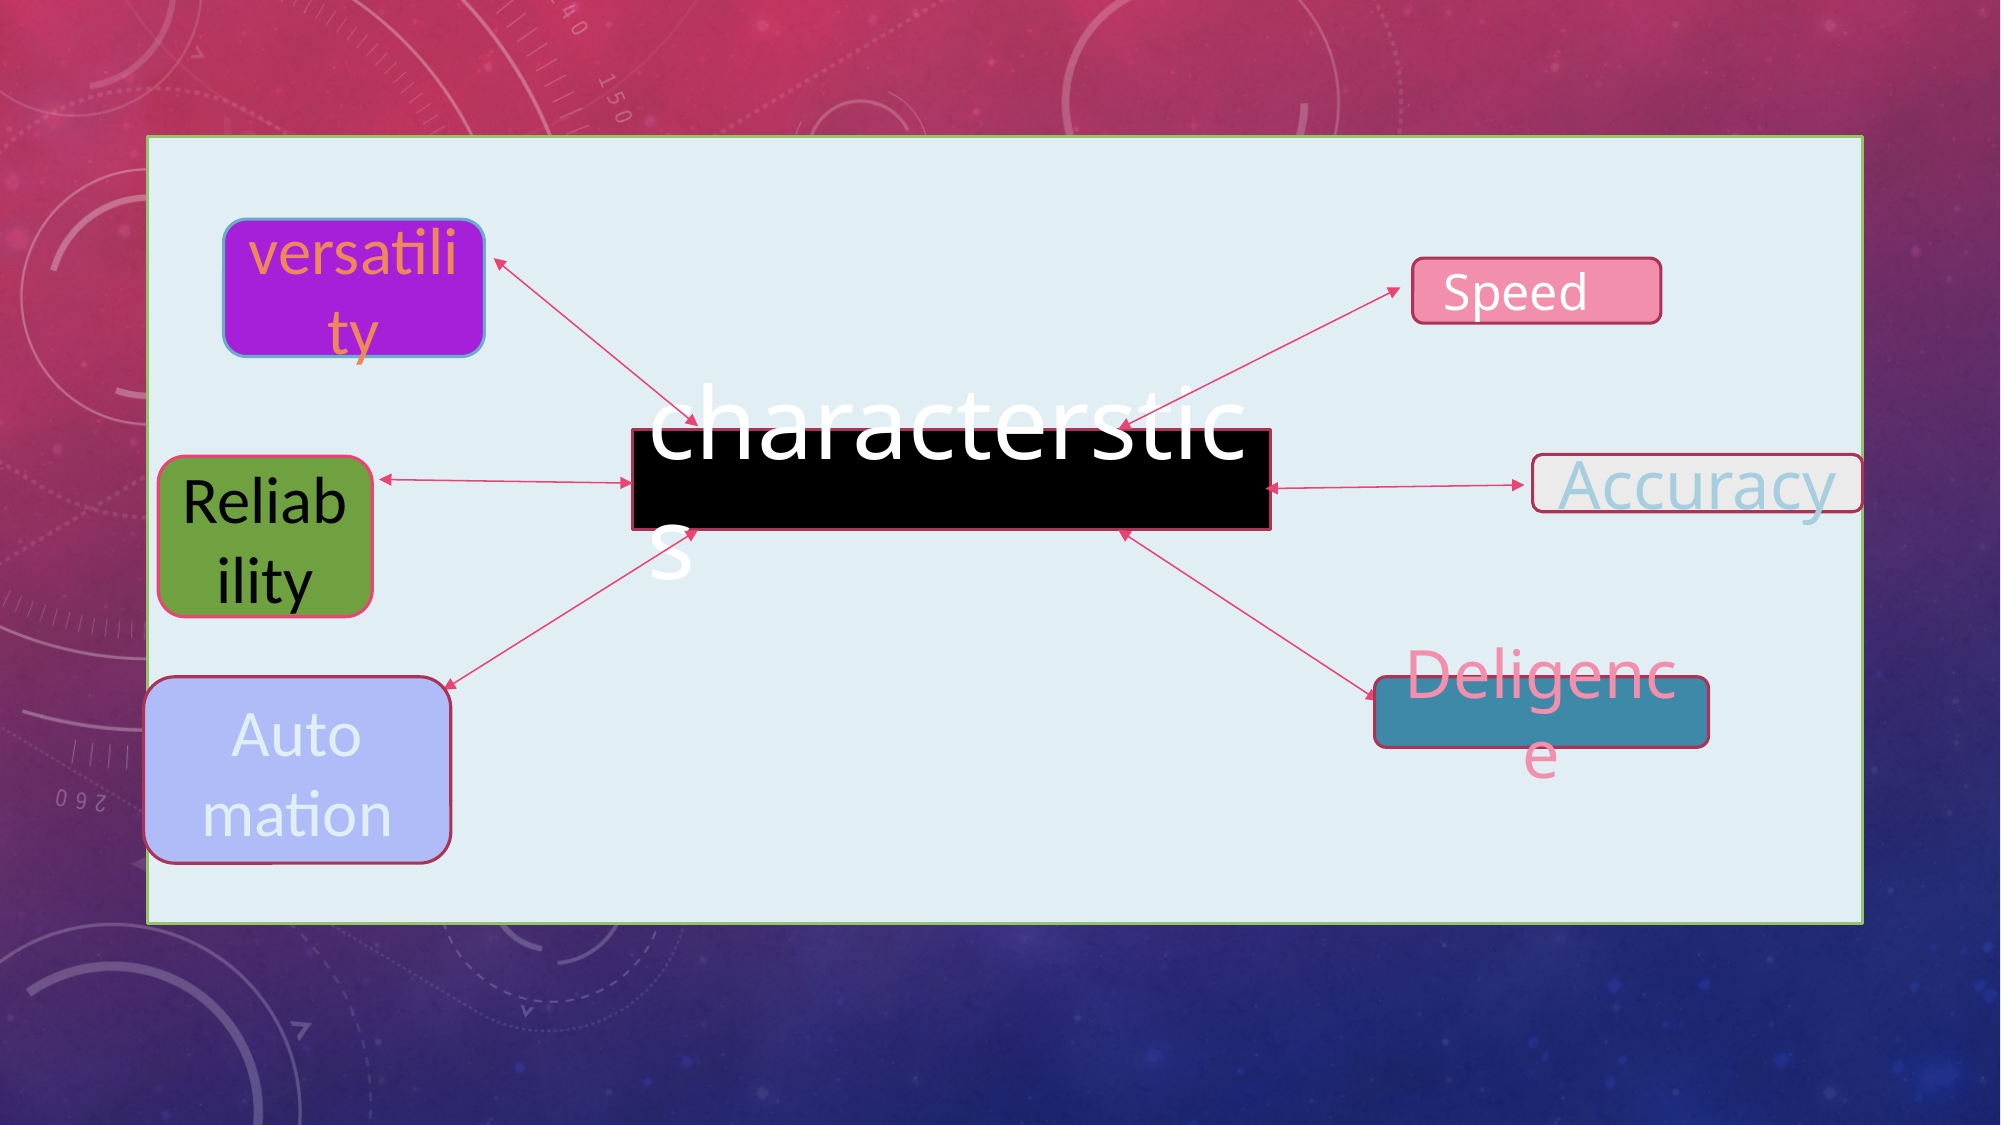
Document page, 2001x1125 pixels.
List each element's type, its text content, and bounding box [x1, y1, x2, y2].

text_box Reliability [156, 454, 374, 619]
text_box characterstics [631, 428, 1272, 531]
text_box Deligence [1373, 675, 1711, 749]
text_box versatility [221, 217, 486, 359]
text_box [493, 257, 699, 427]
text_box [146, 135, 1864, 925]
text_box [378, 479, 633, 484]
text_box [1117, 529, 1379, 702]
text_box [1265, 484, 1525, 489]
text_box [1117, 287, 1401, 430]
text_box Auto mation [142, 675, 453, 865]
picture [0, 0, 2001, 1125]
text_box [442, 529, 699, 691]
text_box Speed [1411, 256, 1663, 325]
text_box Accuracy [1531, 452, 1865, 514]
